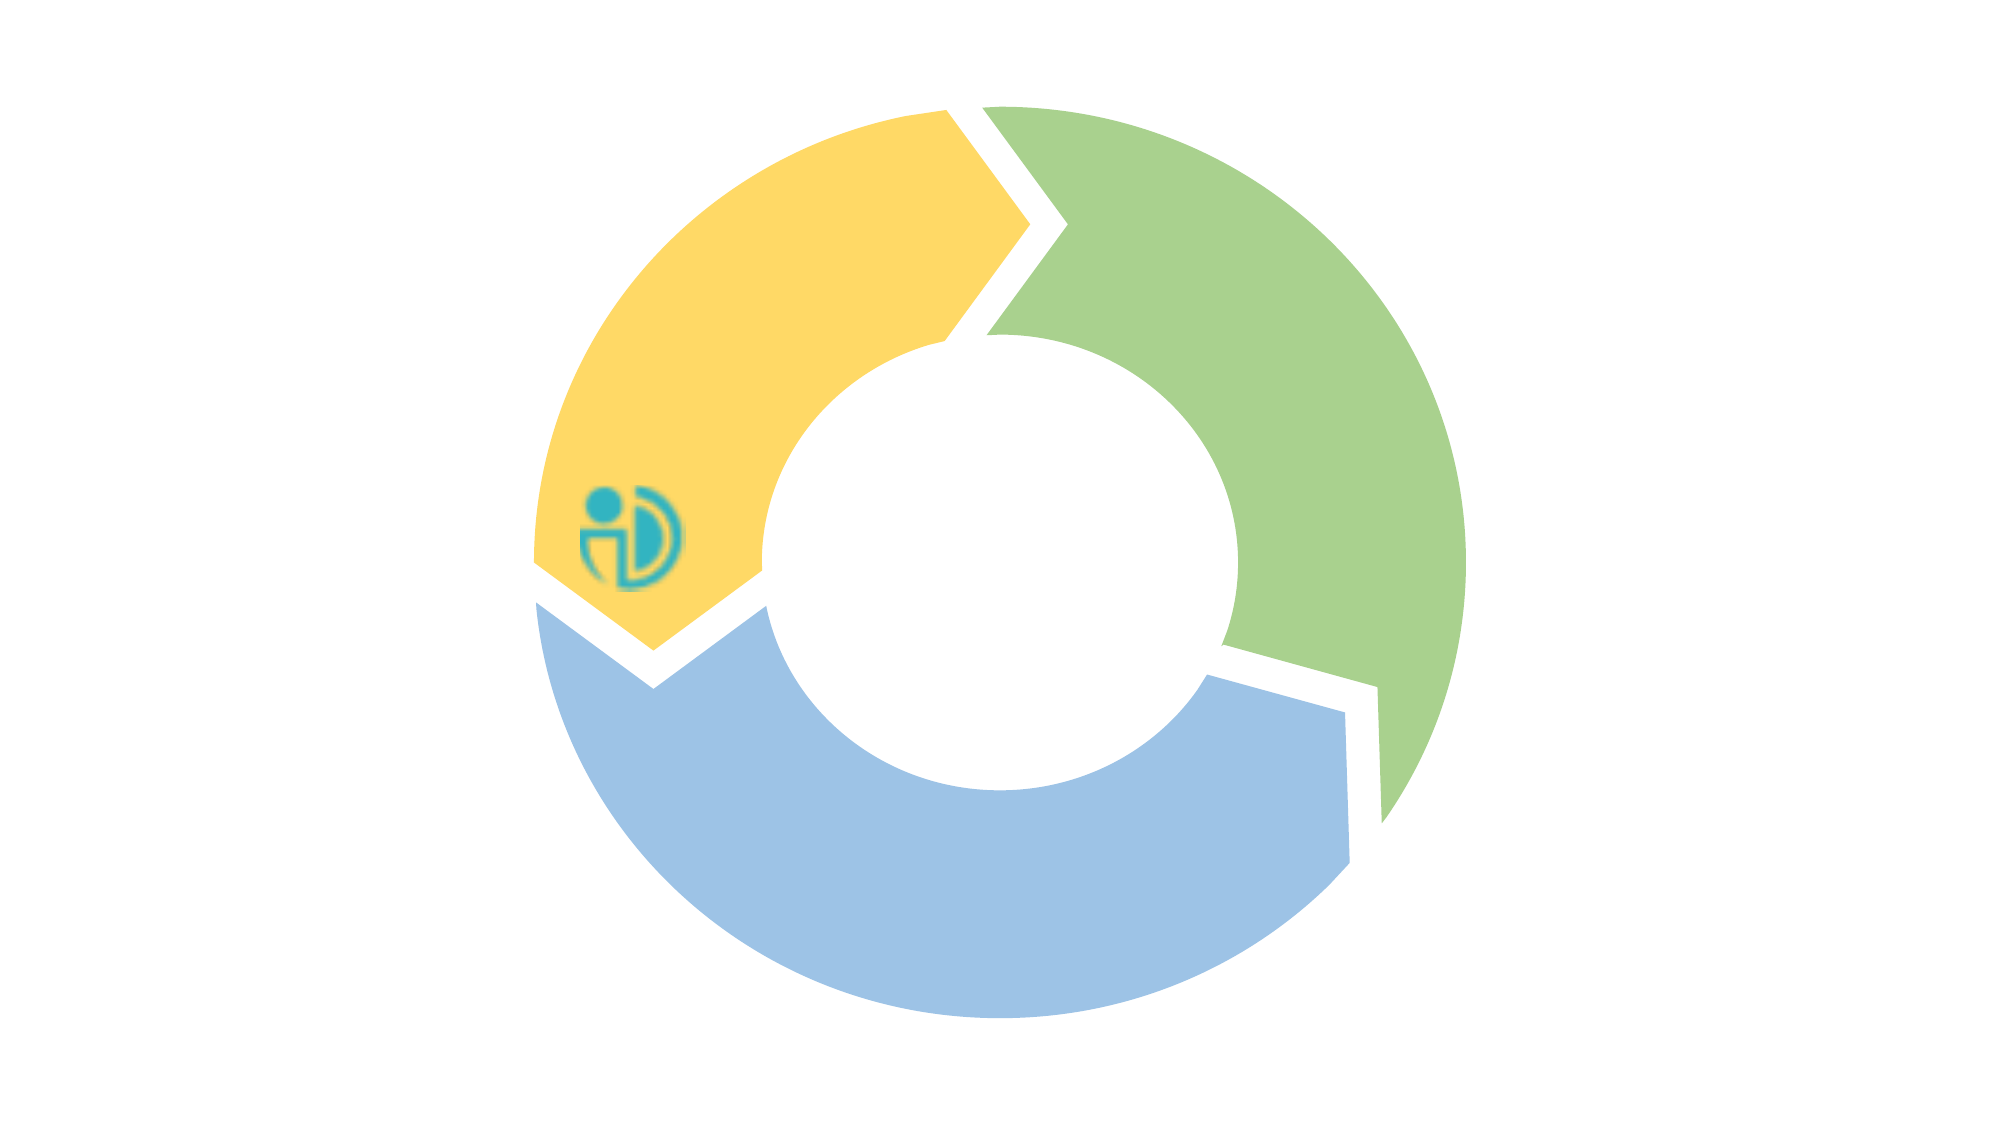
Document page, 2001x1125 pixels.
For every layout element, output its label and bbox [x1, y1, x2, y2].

text_box [534, 600, 1351, 1020]
text_box [980, 105, 1468, 827]
text_box [532, 108, 1032, 652]
picture [580, 485, 686, 592]
